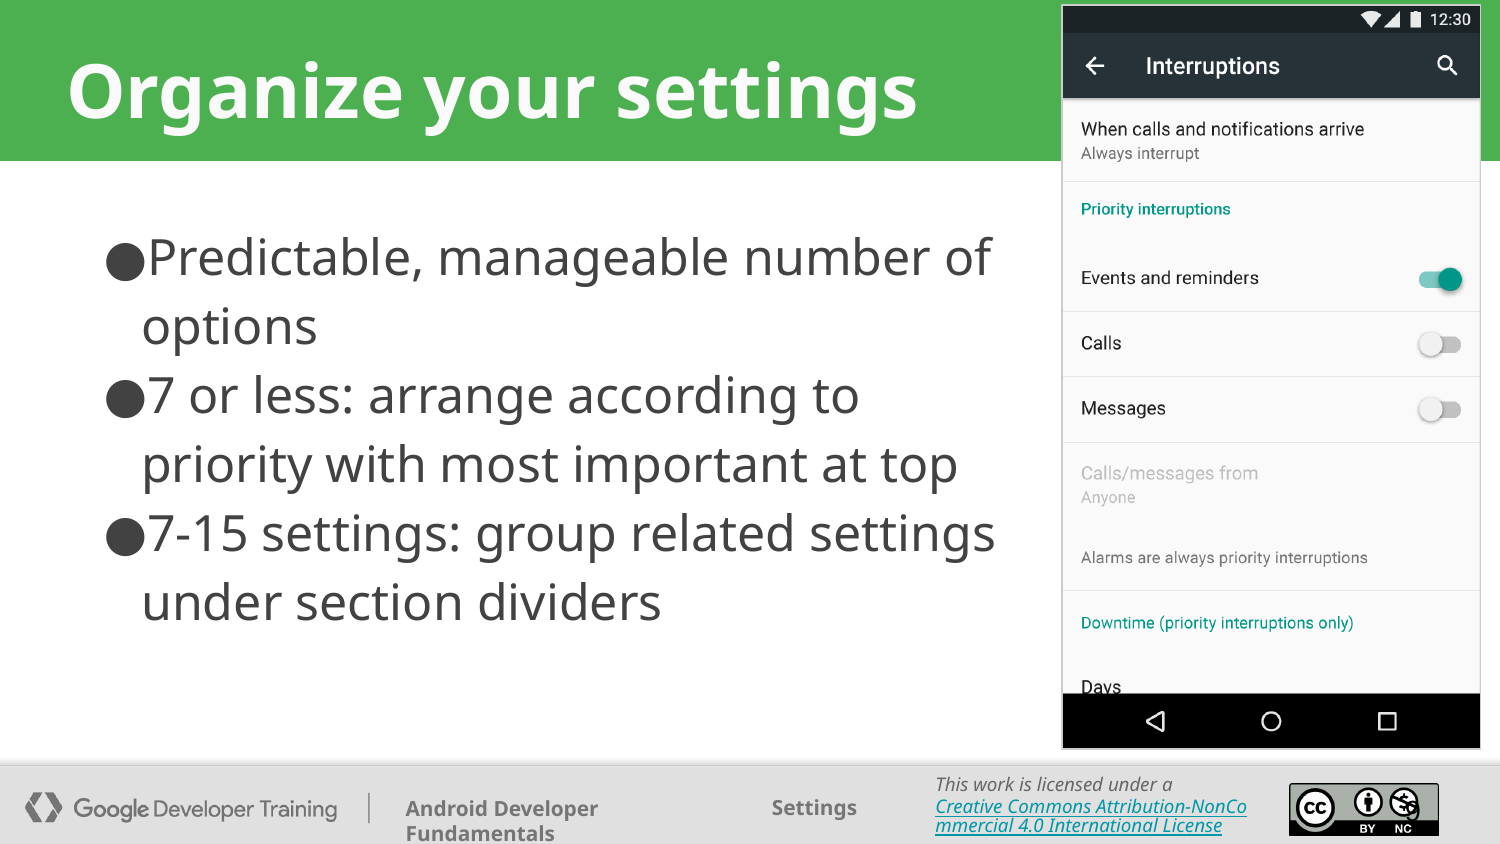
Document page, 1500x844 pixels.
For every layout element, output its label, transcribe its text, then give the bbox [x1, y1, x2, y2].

slide_number ‹#› [1389, 777, 1480, 842]
picture [0, 5, 1500, 844]
title Organize your settings [51, 28, 1057, 122]
list Predictable, manageable number of options 7 or less: arrange according to priority with most important at top 7-15 settings: group related settings under section dividers [51, 201, 1042, 710]
